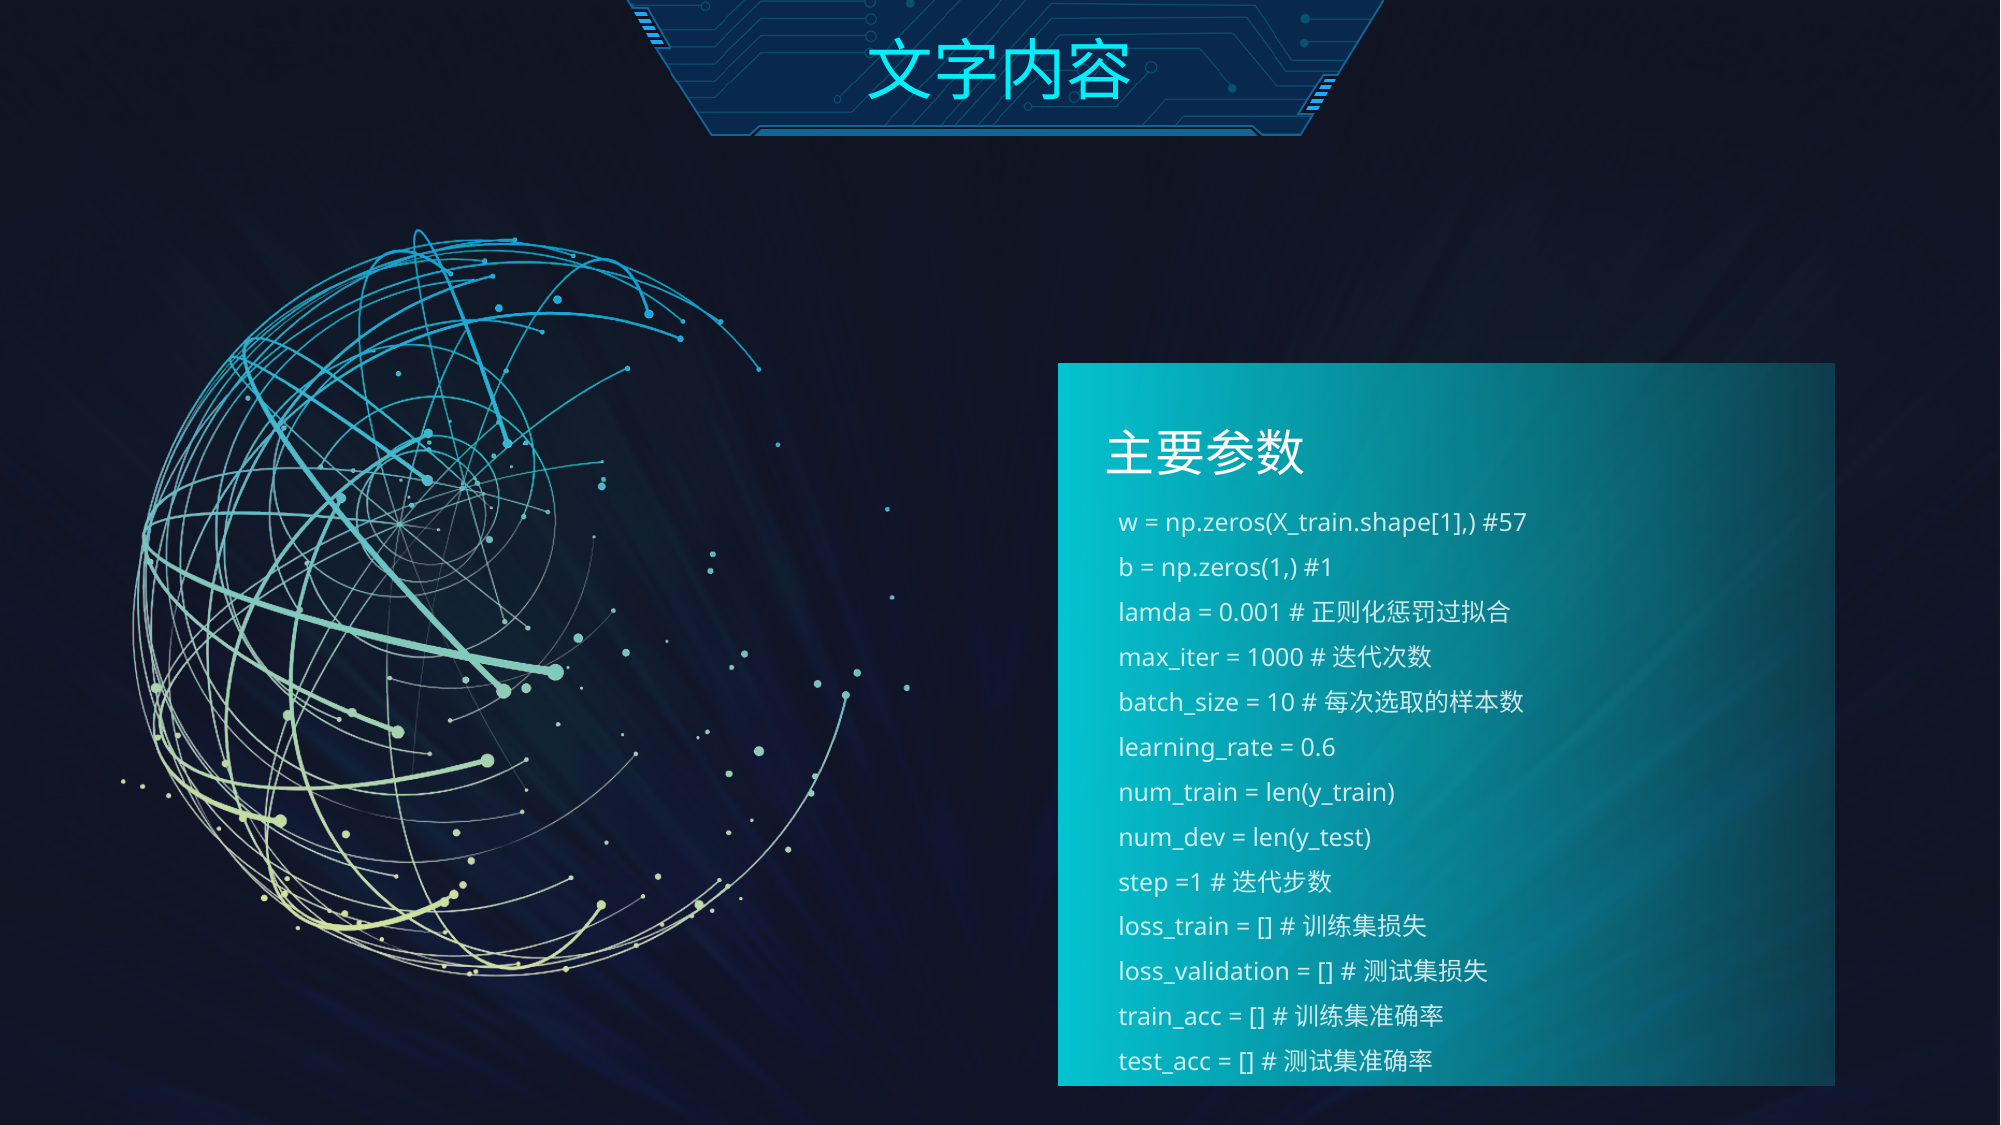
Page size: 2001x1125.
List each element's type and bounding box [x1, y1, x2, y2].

text_box [561, 0, 1439, 167]
text_box [1058, 363, 1835, 1086]
picture [0, 53, 942, 1125]
